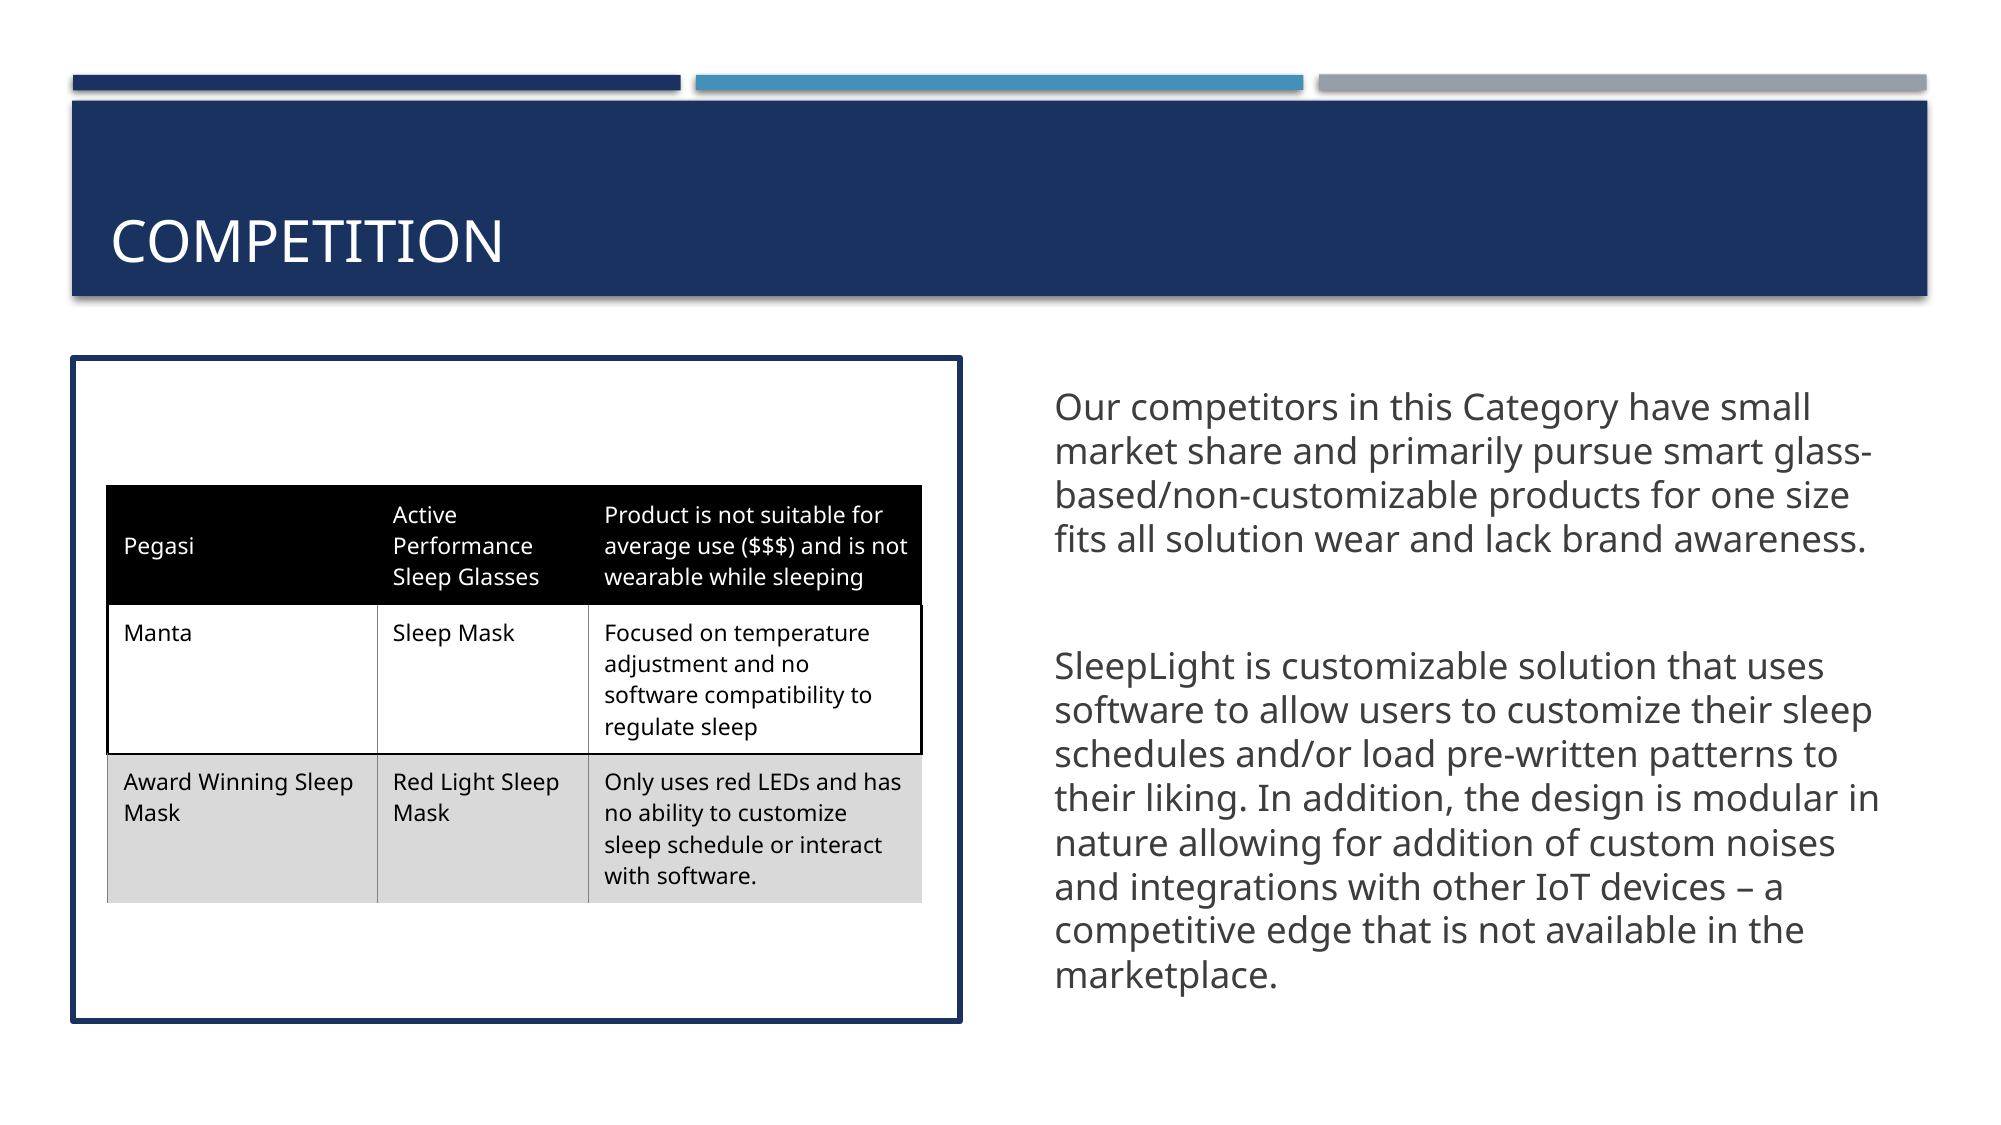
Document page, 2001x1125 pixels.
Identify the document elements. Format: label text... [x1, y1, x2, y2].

table_cell Focused on temperature adjustment and no software compatibility to regulate sleep [589, 605, 920, 753]
table_header Pegasi [109, 488, 376, 605]
table_cell Only uses red LEDs and has no ability to customize sleep schedule or interact with software. [589, 755, 922, 903]
list Our competitors in this Category have small market share and primarily pursue smart glass-based/non-customizable products for one size fits all solution wear and lack brand awareness. SleepLight is customizable solution that uses software to allow users to customize their sleep schedules and/or load pre-written patterns to their liking. In addition, the design is modular in nature allowing for addition of custom noises and integrations with other IoT devices – a competitive edge that is not available in the marketplace. [1039, 357, 1905, 1022]
table_cell Sleep Mask [378, 605, 588, 753]
table_cell Award Winning Sleep Mask [108, 755, 377, 903]
table_header Active Performance Sleep Glasses [379, 488, 587, 605]
table_cell Manta [109, 605, 377, 753]
table_header Product is not suitable for average use ($$$) and is not wearable while sleeping [590, 488, 922, 605]
table_cell Red Light Sleep Mask [378, 755, 588, 903]
title Competition [95, 115, 1905, 282]
text_box [71, 356, 962, 1023]
